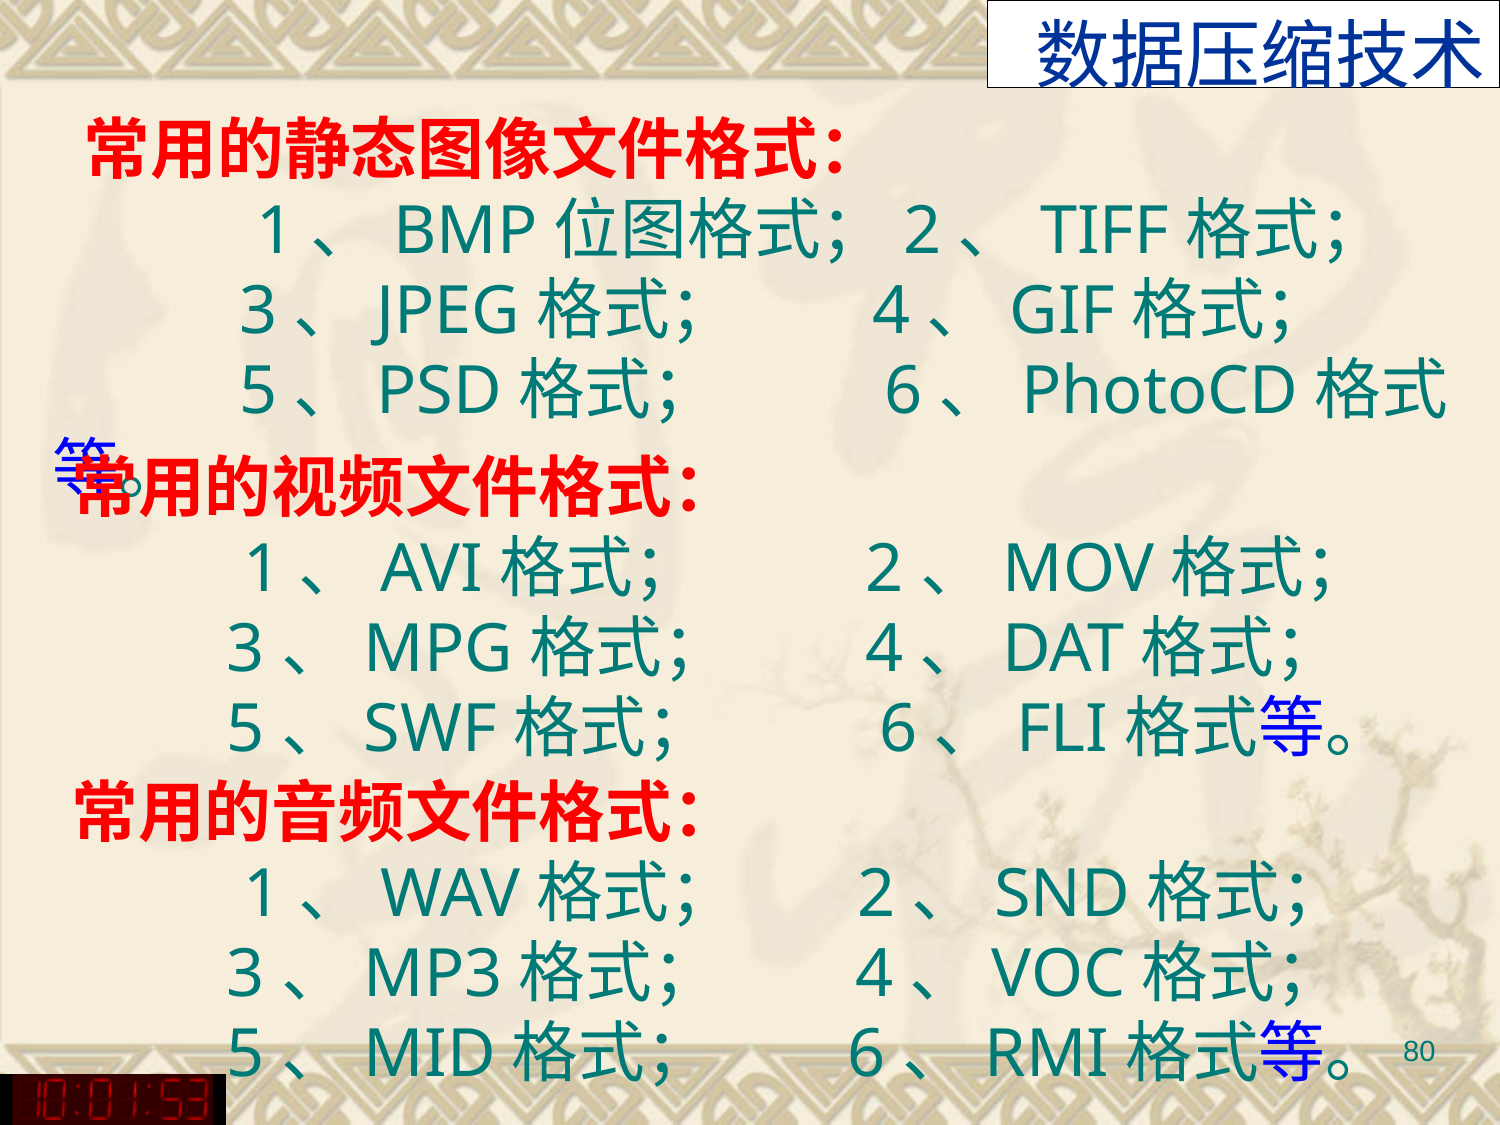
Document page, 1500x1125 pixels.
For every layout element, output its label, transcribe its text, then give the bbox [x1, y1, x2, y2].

title 数据压缩技术 [987, 0, 1500, 88]
text_box 常用的音频文件格式： 1、WAV格式； 2、SND格式； 3、MP3格式； 4、VOC格式； 5、MID格式； 6、RMI格式等。 [24, 762, 1488, 1098]
slide_number 80 [1074, 1024, 1451, 1103]
text_box 常用的静态图像文件格式： 1、BMP位图格式；2、TIFF格式； 3、JPEG格式； 4、GIF格式； 5、PSD格式； 6、PhotoCD格式等。 [37, 99, 1500, 515]
picture [0, 0, 1500, 1125]
text_box 常用的视频文件格式： 1、AVI格式； 2、MOV格式； 3、MPG格式； 4、DAT格式； 5、SWF格式； 6、FLI格式等。 [24, 437, 1488, 762]
